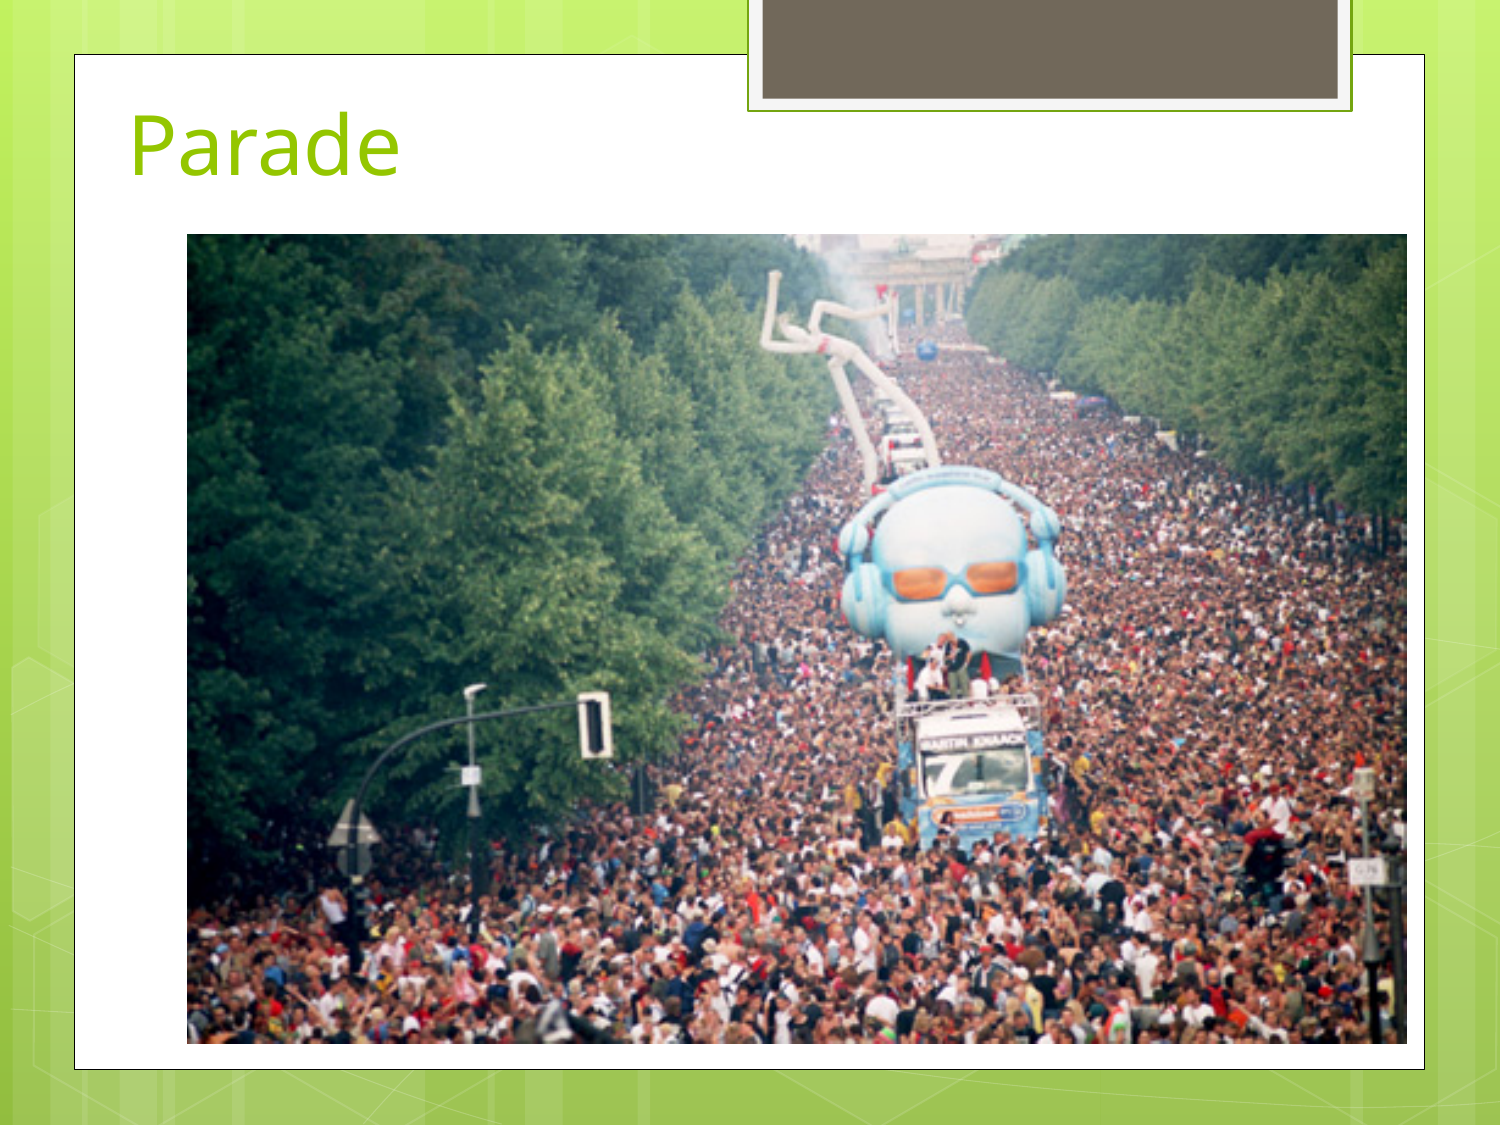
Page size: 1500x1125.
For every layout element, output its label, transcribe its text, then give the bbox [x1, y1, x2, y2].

title Parade [112, 75, 500, 200]
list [187, 234, 1407, 1044]
